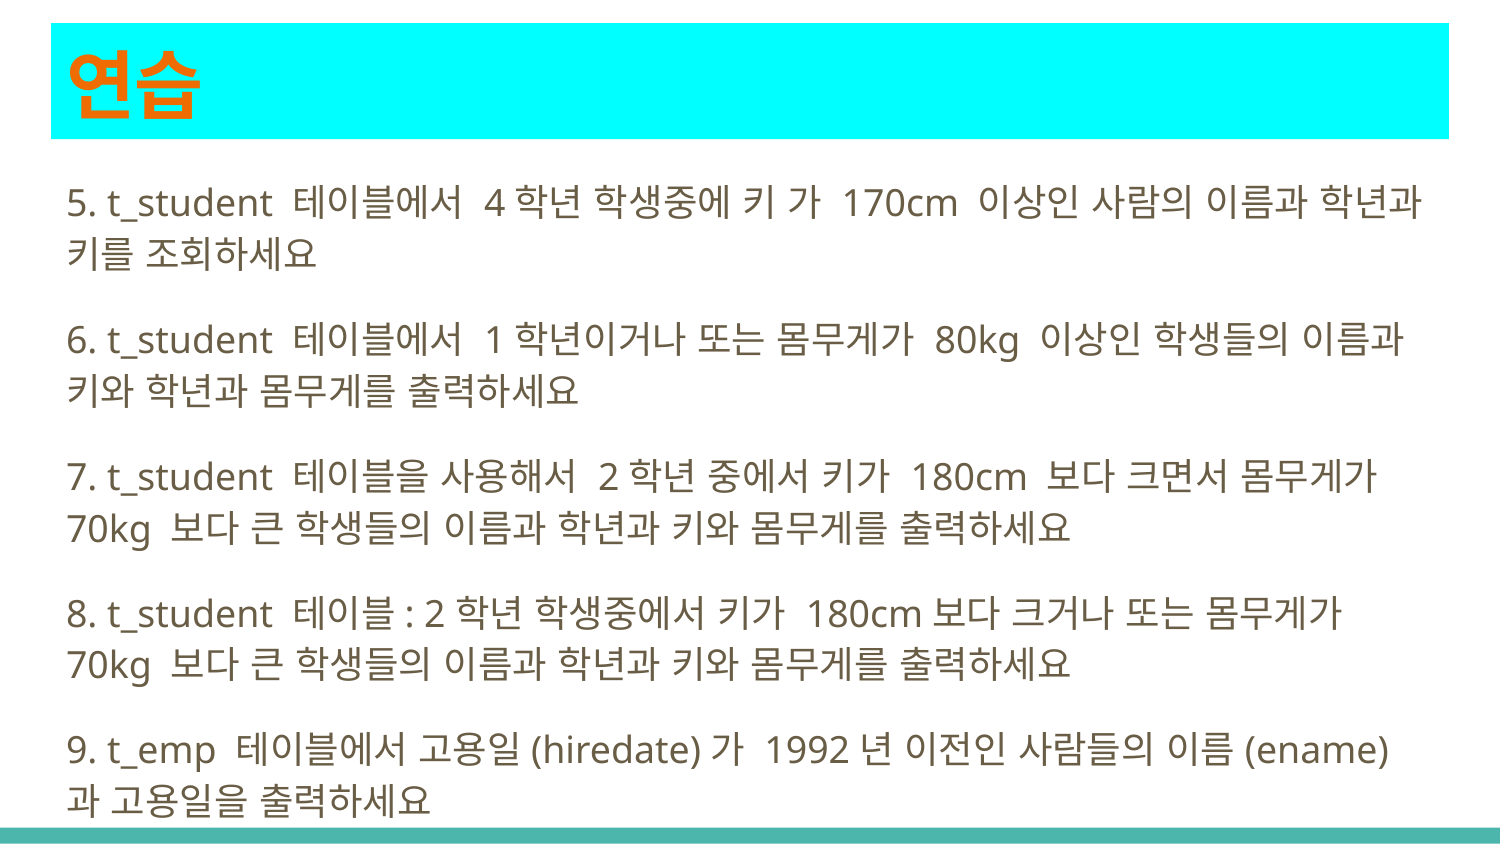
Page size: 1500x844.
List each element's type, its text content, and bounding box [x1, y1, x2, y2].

title 연습 [51, 23, 1449, 140]
list 5. t_student 테이블에서 4학년 학생중에 키 가 170cm 이상인 사람의 이름과 학년과 키를 조회하세요 6. t_student 테이블에서 1학년이거나 또는 몸무게가 80kg 이상인 학생들의 이름과 키와 학년과 몸무게를 출력하세요 7. t_student 테이블을 사용해서 2학년 중에서 키가 180cm 보다 크면서 몸무게가 70kg 보다 큰 학생들의 이름과 학년과 키와 몸무게를 출력하세요 8. t_student 테이블: 2학년 학생중에서 키가 180cm보다 크거나 또는 몸무게가 70kg 보다 큰 학생들의 이름과 학년과 키와 몸무게를 출력하세요 9. t_emp 테이블에서 고용일(hiredate)가 1992년 이전인 사람들의 이름(ename) 과 고용일을 출력하세요 [51, 157, 1449, 700]
